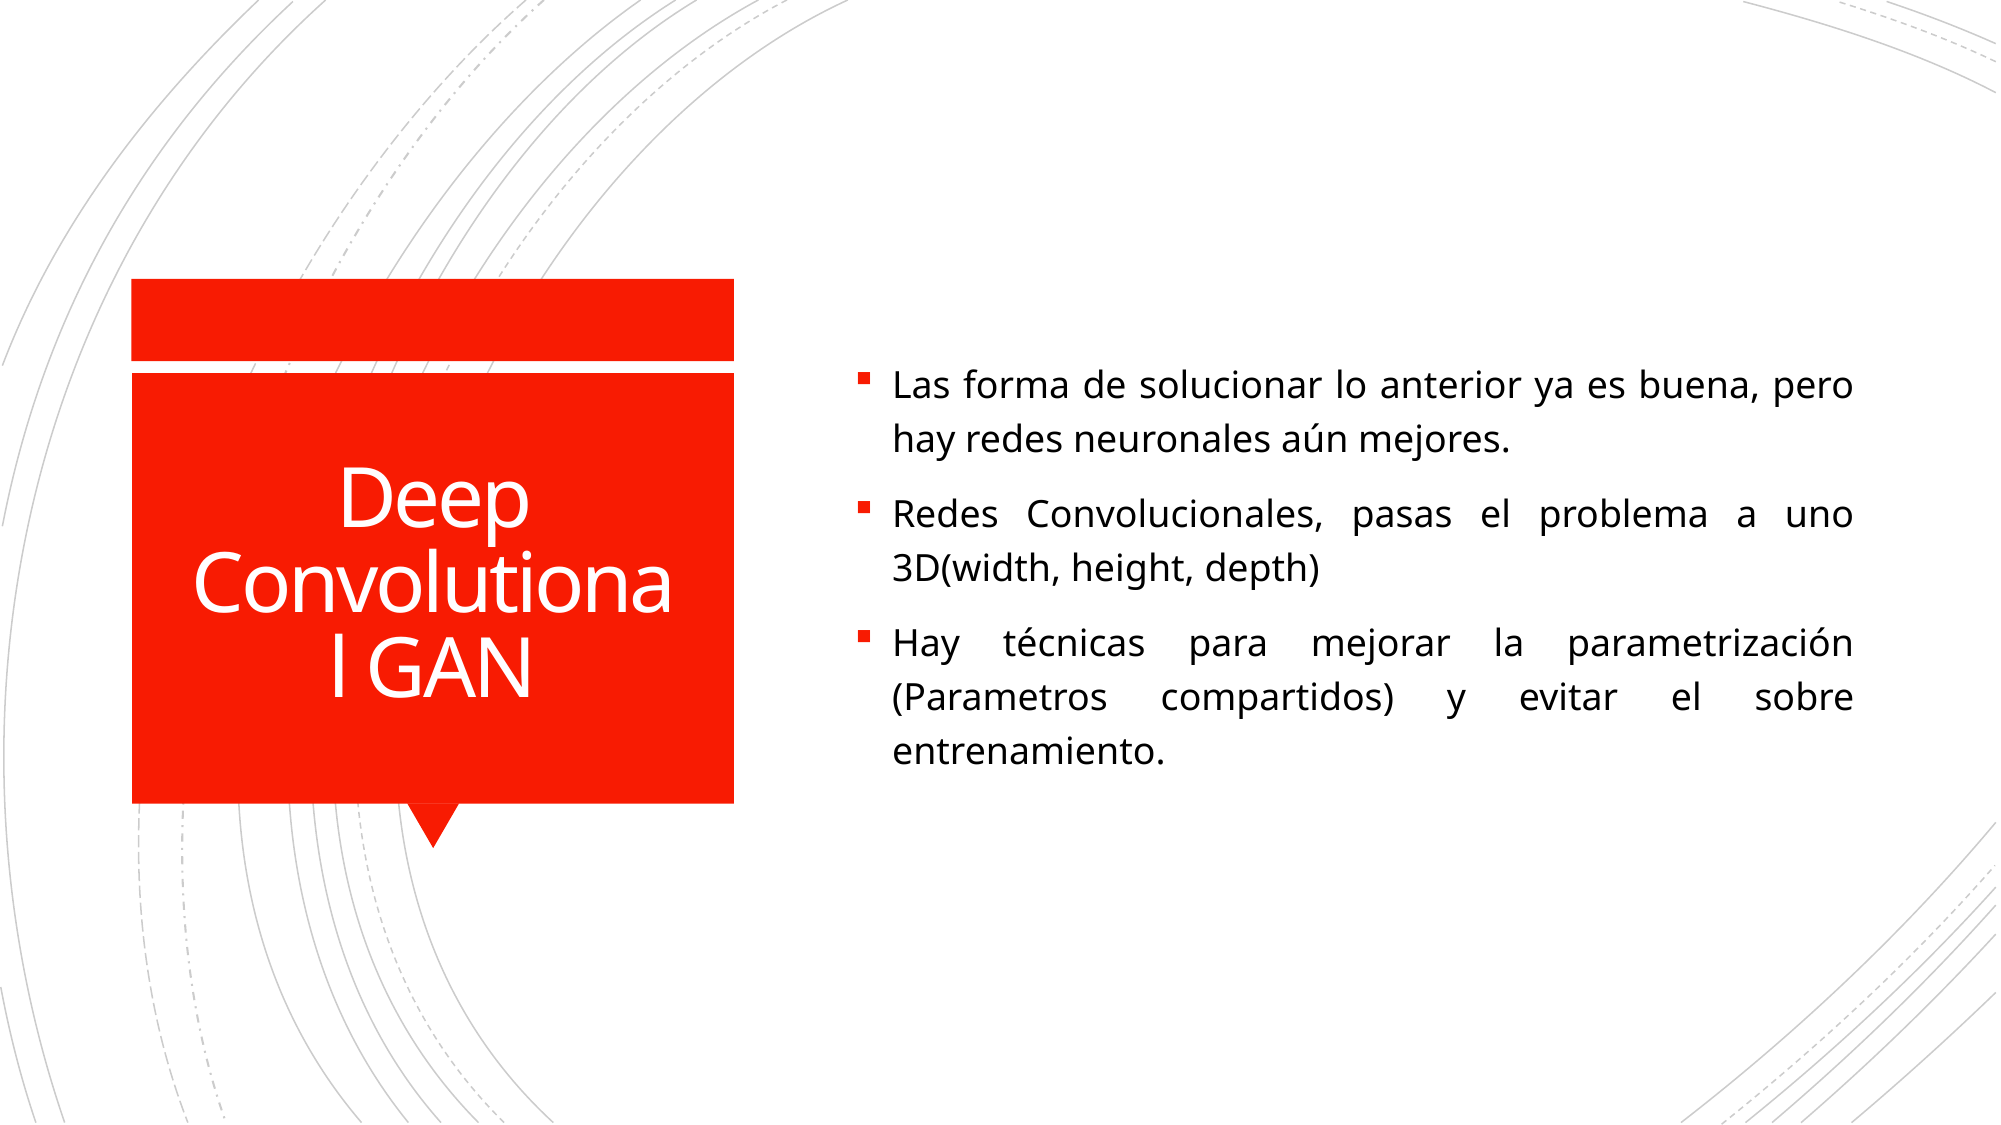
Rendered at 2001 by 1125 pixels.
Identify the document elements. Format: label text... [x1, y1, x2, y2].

list Las forma de solucionar lo anterior ya es buena, pero hay redes neuronales aún mejores. Redes Convolucionales, pasas el problema a uno 3D(width, height, depth) Hay técnicas para mejorar la parametrización (Parametros compartidos) y evitar el sobre entrenamiento. [839, 131, 1871, 993]
title Deep Convolutional GAN [145, 385, 720, 789]
